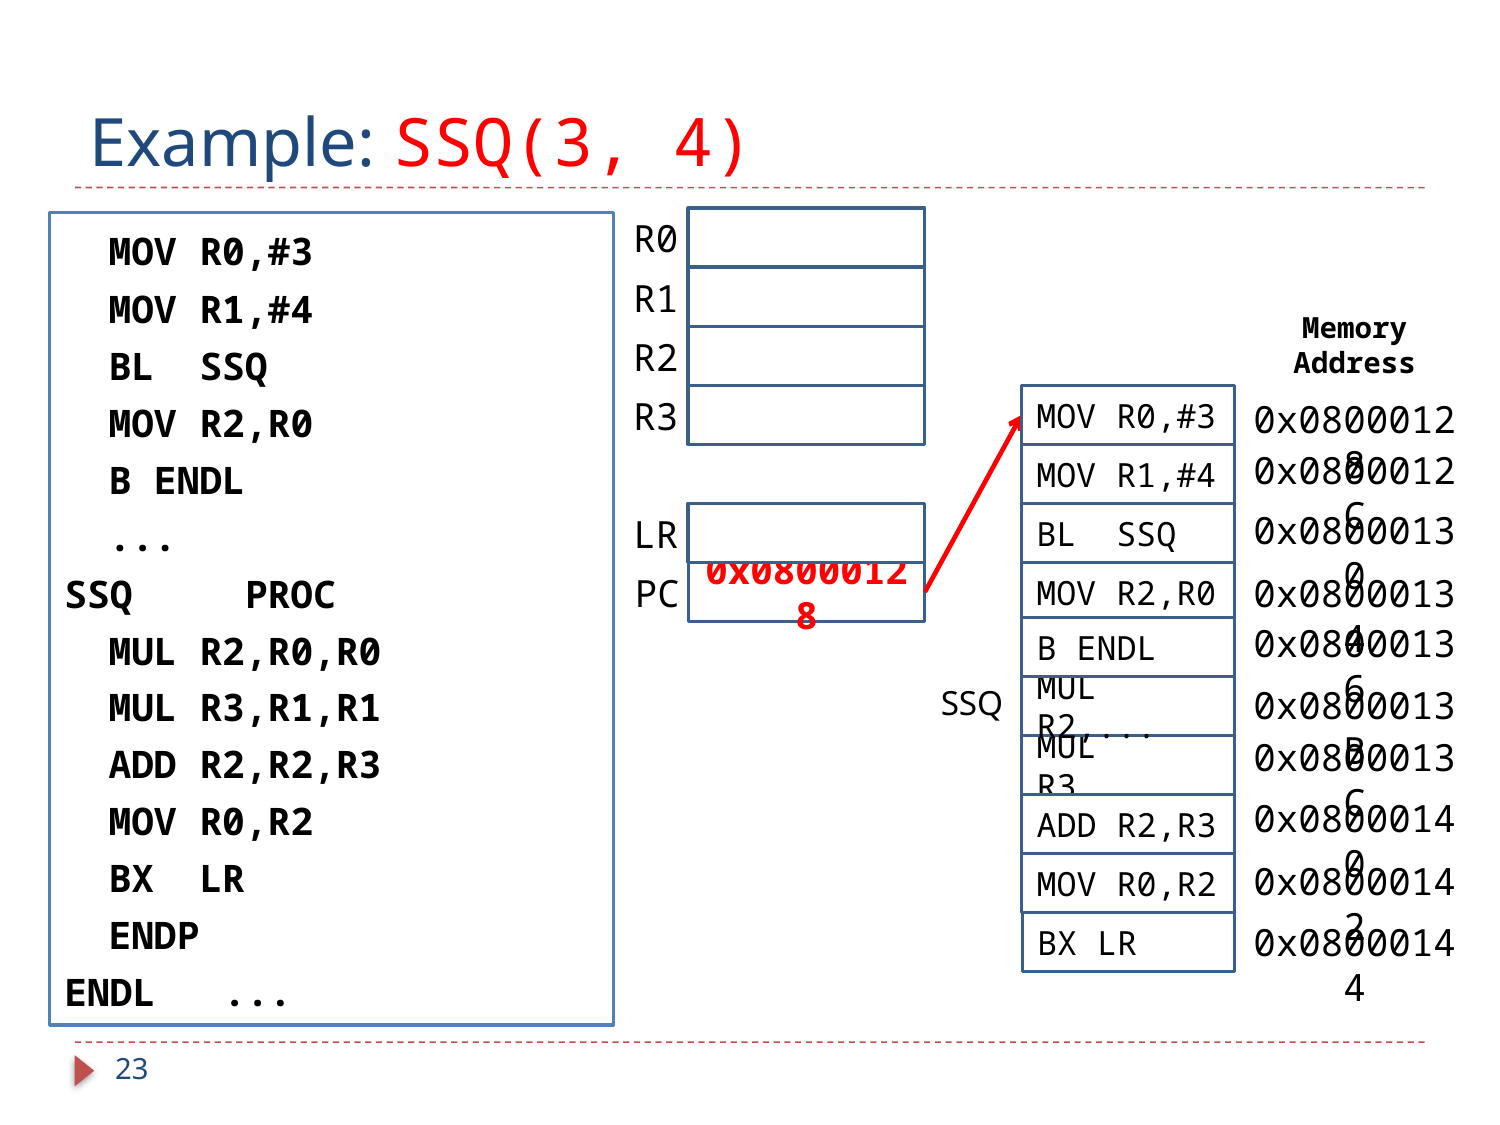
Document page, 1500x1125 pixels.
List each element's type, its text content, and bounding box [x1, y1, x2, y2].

text_box BX LR [1021, 911, 1228, 973]
text_box BL SSQ [1027, 505, 1228, 564]
slide_number 23 [100, 1042, 426, 1103]
text_box [686, 206, 926, 266]
text_box MUL R3,... [1020, 737, 1228, 793]
text_box PC [620, 564, 715, 623]
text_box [1233, 301, 1476, 973]
text_box [686, 266, 926, 325]
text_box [924, 414, 1022, 593]
title Example: SSQ(3, 4) [75, 37, 1425, 188]
text_box MOV R0,#3 [1020, 384, 1228, 443]
text_box SSQ [924, 674, 1020, 730]
text_box MOV R2,R0 [1020, 564, 1228, 616]
text_box 0x08000128 [715, 564, 926, 623]
text_box R3 [618, 385, 713, 445]
text_box MOV R0,R2 [1020, 855, 1228, 914]
text_box B ENDL [1020, 616, 1228, 678]
text_box R2 [618, 326, 713, 385]
text_box LR [618, 503, 713, 564]
text_box [686, 384, 926, 446]
text_box MOV R1,#4 [1027, 443, 1228, 505]
text_box ADD R2,R3 [1020, 793, 1228, 855]
text_box [686, 502, 918, 564]
list MOV R0,#3 MOV R1,#4 BL SSQ MOV R2,R0 B ENDL ... SSQ PROC MUL R2,R0,R0 MUL R3,R1,R1 ADD R2,R2,R3 MOV R0,R2 BX LR ENDP ENDL ... [48, 211, 615, 1027]
text_box R1 [618, 267, 713, 326]
text_box MUL R2,... [1020, 678, 1228, 737]
text_box R0 [618, 208, 713, 267]
text_box [686, 325, 926, 384]
